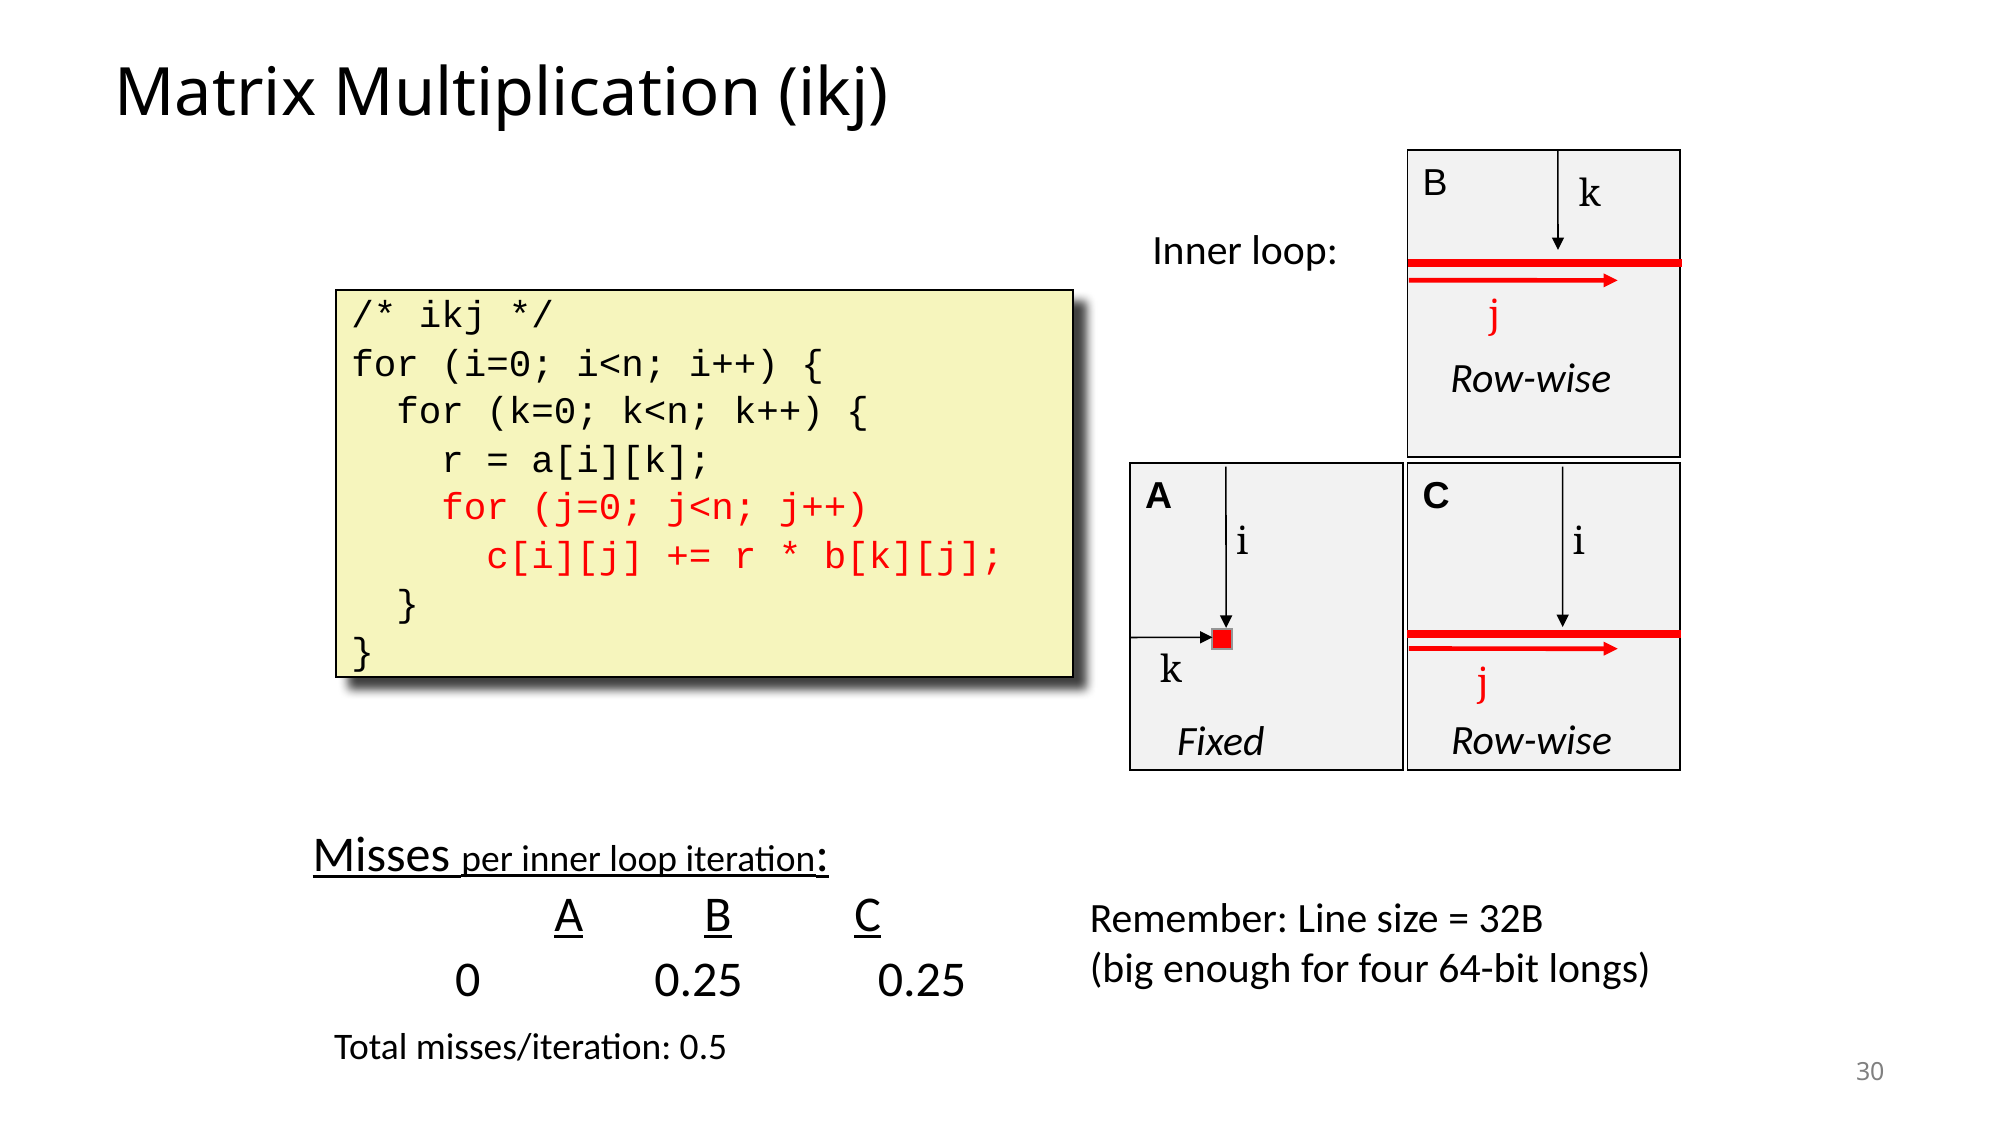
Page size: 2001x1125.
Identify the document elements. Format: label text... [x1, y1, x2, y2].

slide_number 30 [1749, 1042, 1900, 1103]
text_box Remember: Line size = 32B (big enough for four 64-bit longs) [1074, 883, 1700, 999]
text_box Total misses/iteration: 0.5 [263, 1015, 816, 1075]
text_box 0.25 [863, 939, 982, 1015]
text_box 0 [440, 939, 496, 1015]
text_box 0.25 [639, 939, 758, 1015]
text_box Misses per inner loop iteration: A B C [297, 814, 1130, 1125]
title Matrix Multiplication (ikj) [99, 37, 1900, 150]
text_box /* ikj */ for (i=0; i<n; i++) { for (k=0; k<n; k++) { r = a[i][k]; for (j=0; j<n; j++) c[i][j] += r * b[k][j]; } } [336, 289, 1074, 678]
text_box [1130, 149, 1682, 772]
